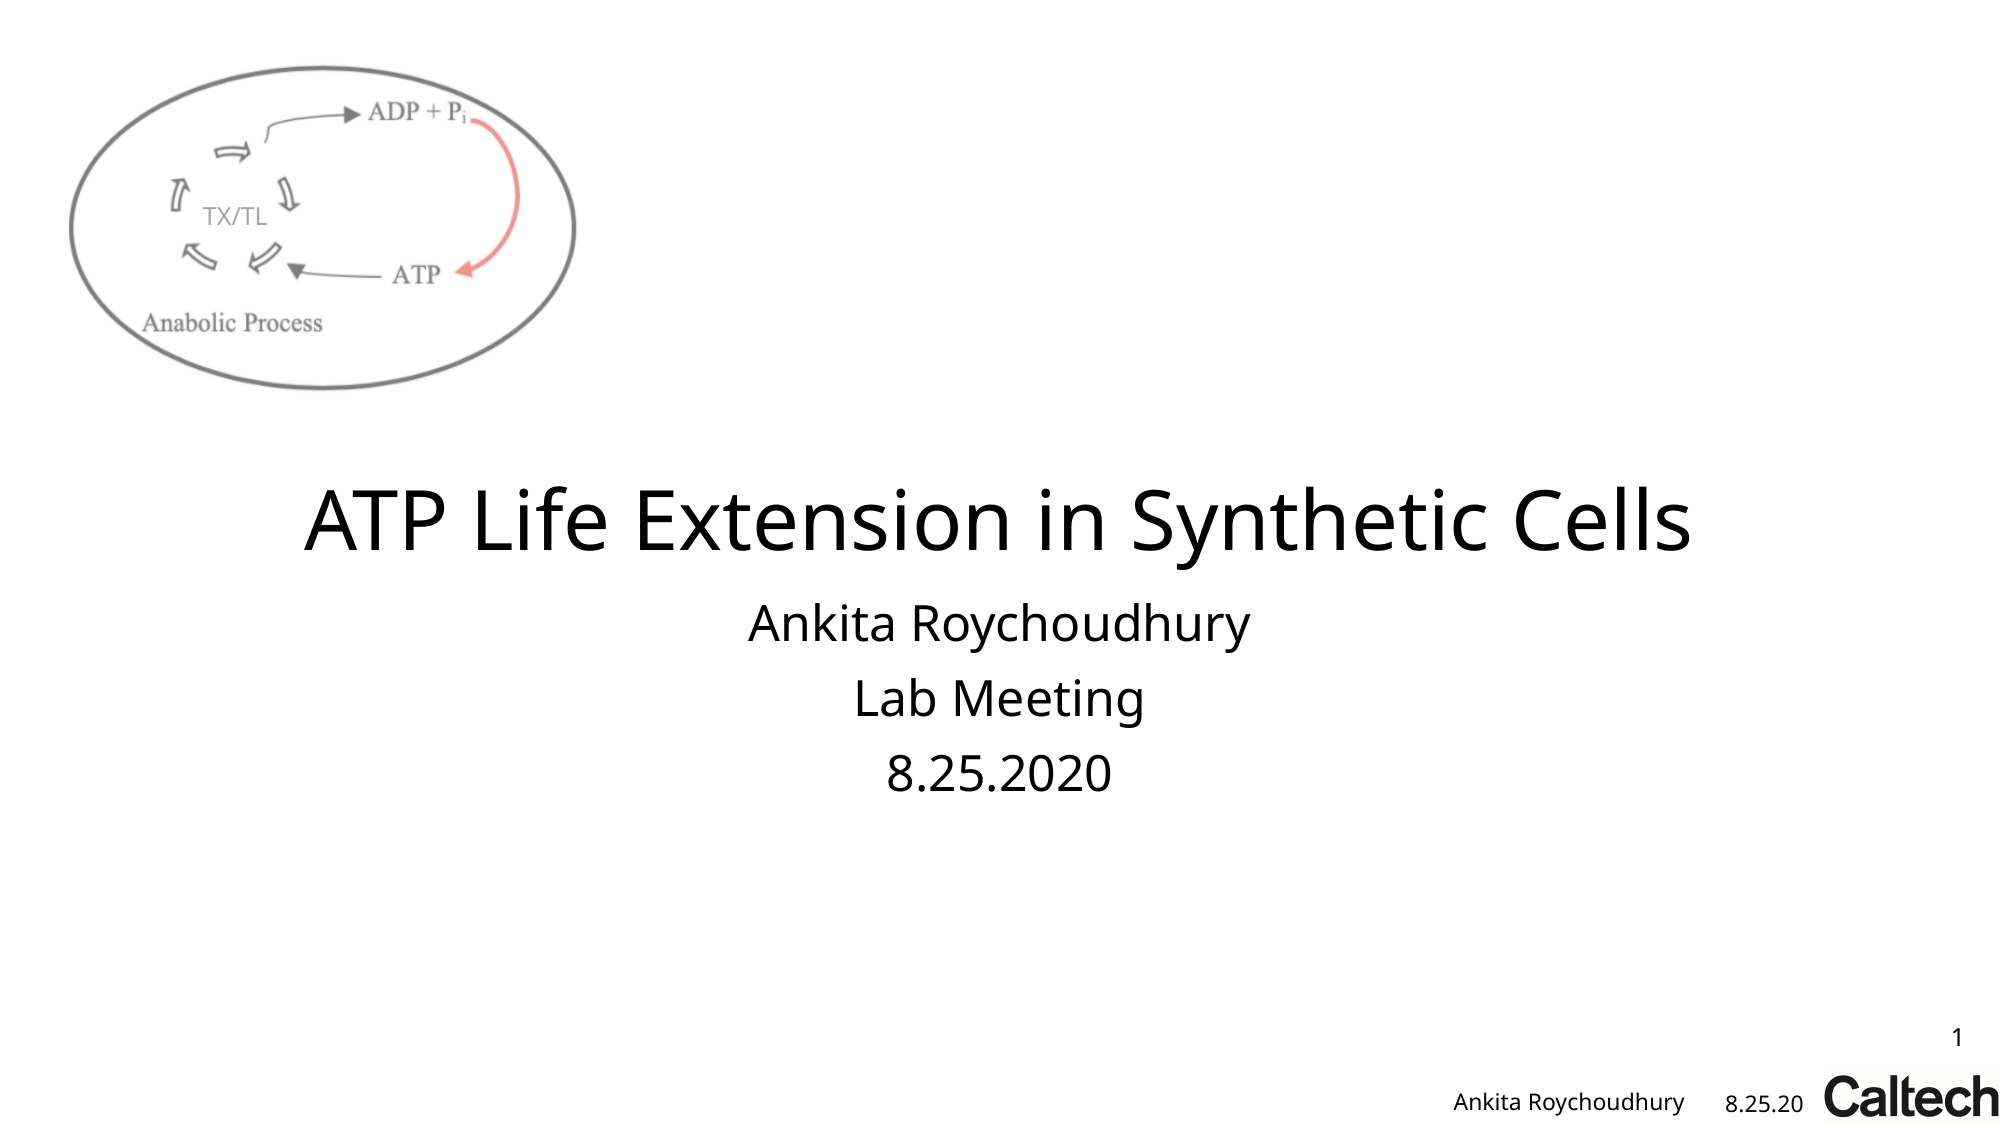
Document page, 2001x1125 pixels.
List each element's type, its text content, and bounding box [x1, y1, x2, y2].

title ATP Life Extension in Synthetic Cells [249, 184, 1750, 576]
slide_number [1710, 1073, 1849, 1125]
slide_number 1 [1917, 1008, 1981, 1069]
picture [1823, 1068, 2000, 1125]
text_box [54, 59, 589, 397]
subtitle Ankita Roychoudhury Lab Meeting 8.25.2020 [249, 590, 1750, 863]
footer Ankita Roychoudhury [1428, 1073, 1710, 1125]
